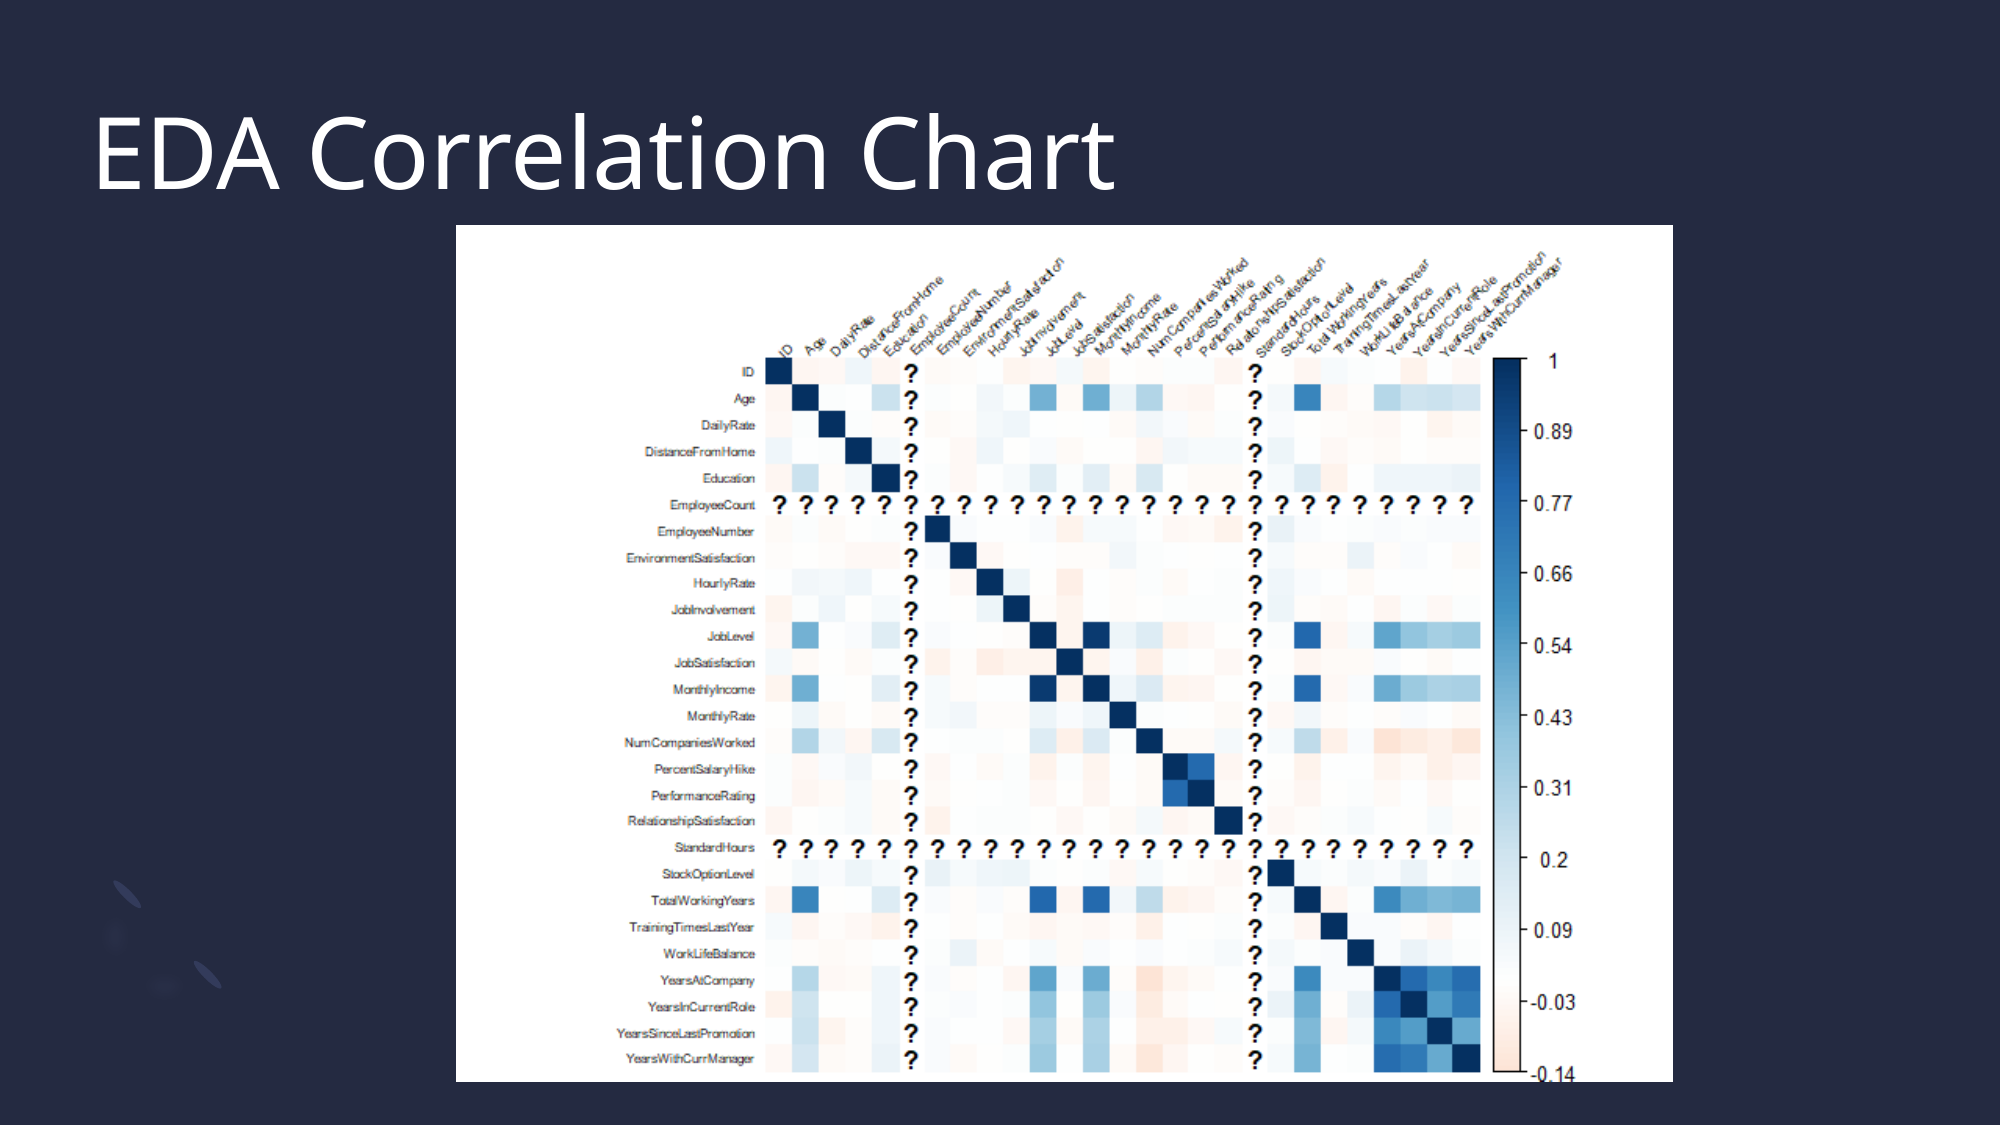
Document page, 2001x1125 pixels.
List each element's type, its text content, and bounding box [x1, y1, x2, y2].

title EDA Correlation Chart [90, 90, 1910, 309]
picture [456, 225, 1673, 1082]
